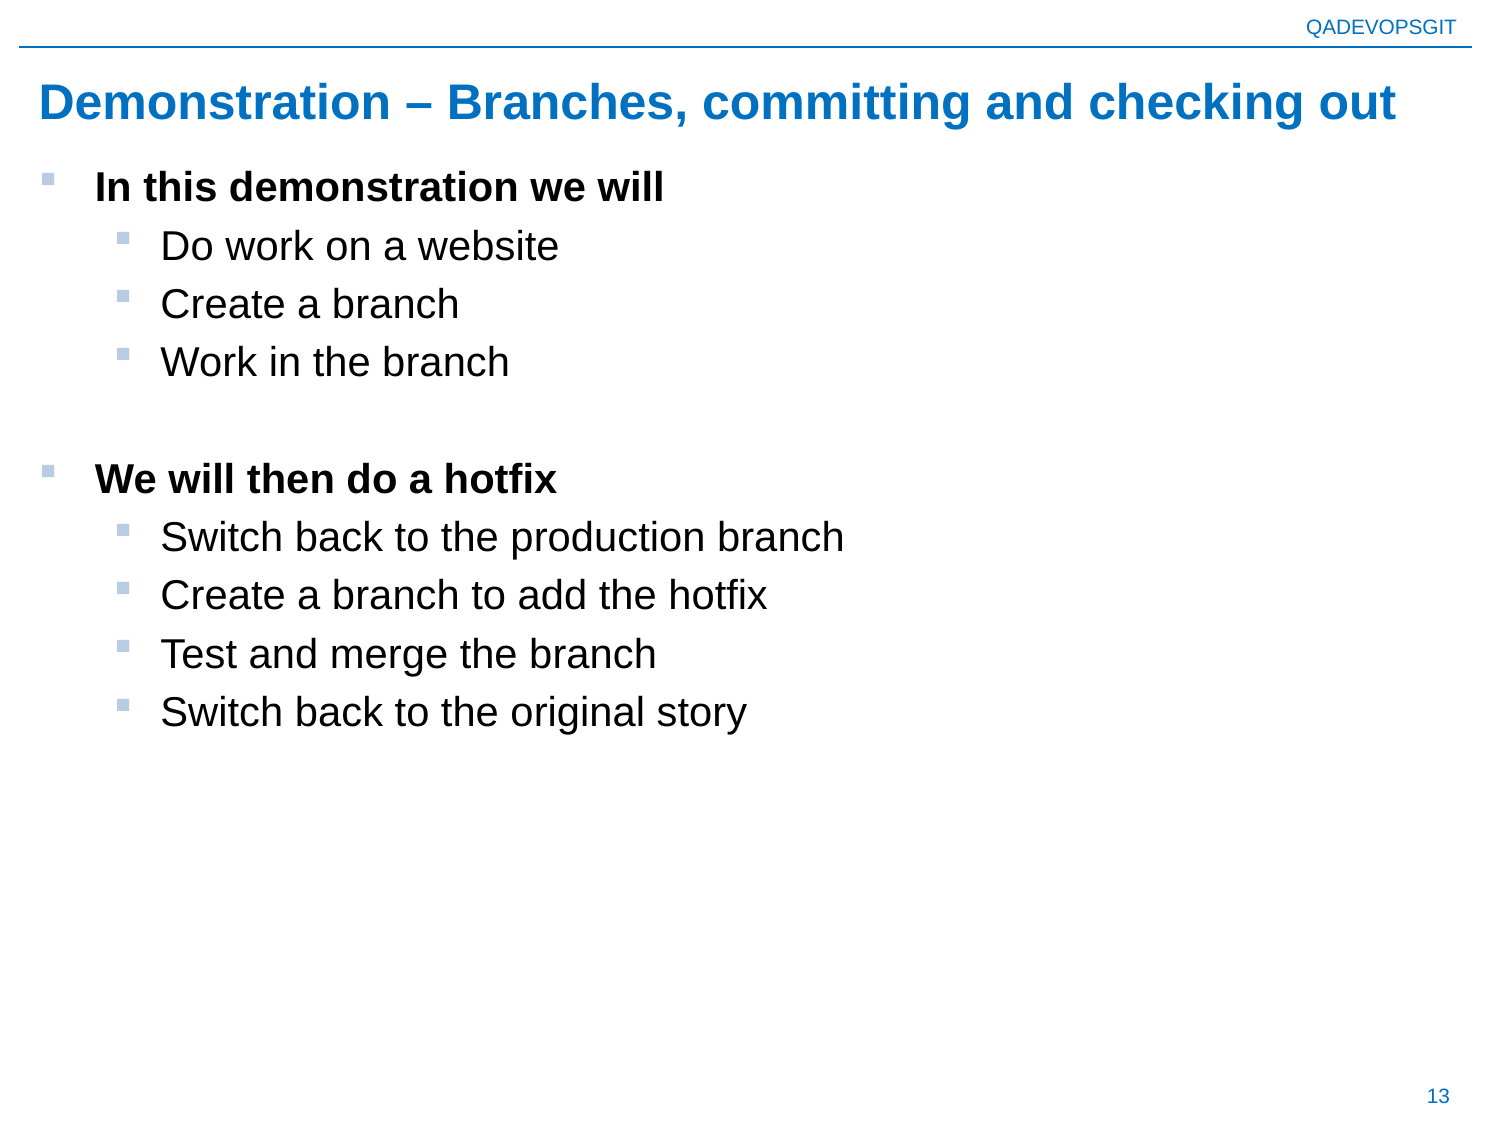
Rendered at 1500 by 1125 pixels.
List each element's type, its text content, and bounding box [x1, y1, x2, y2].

title Demonstration – Branches, committing and checking out [23, 58, 1465, 141]
list In this demonstration we will Do work on a website Create a branch Work in the branch We will then do a hotfix Switch back to the production branch Create a branch to add the hotfix Test and merge the branch Switch back to the original story [23, 152, 1465, 1008]
